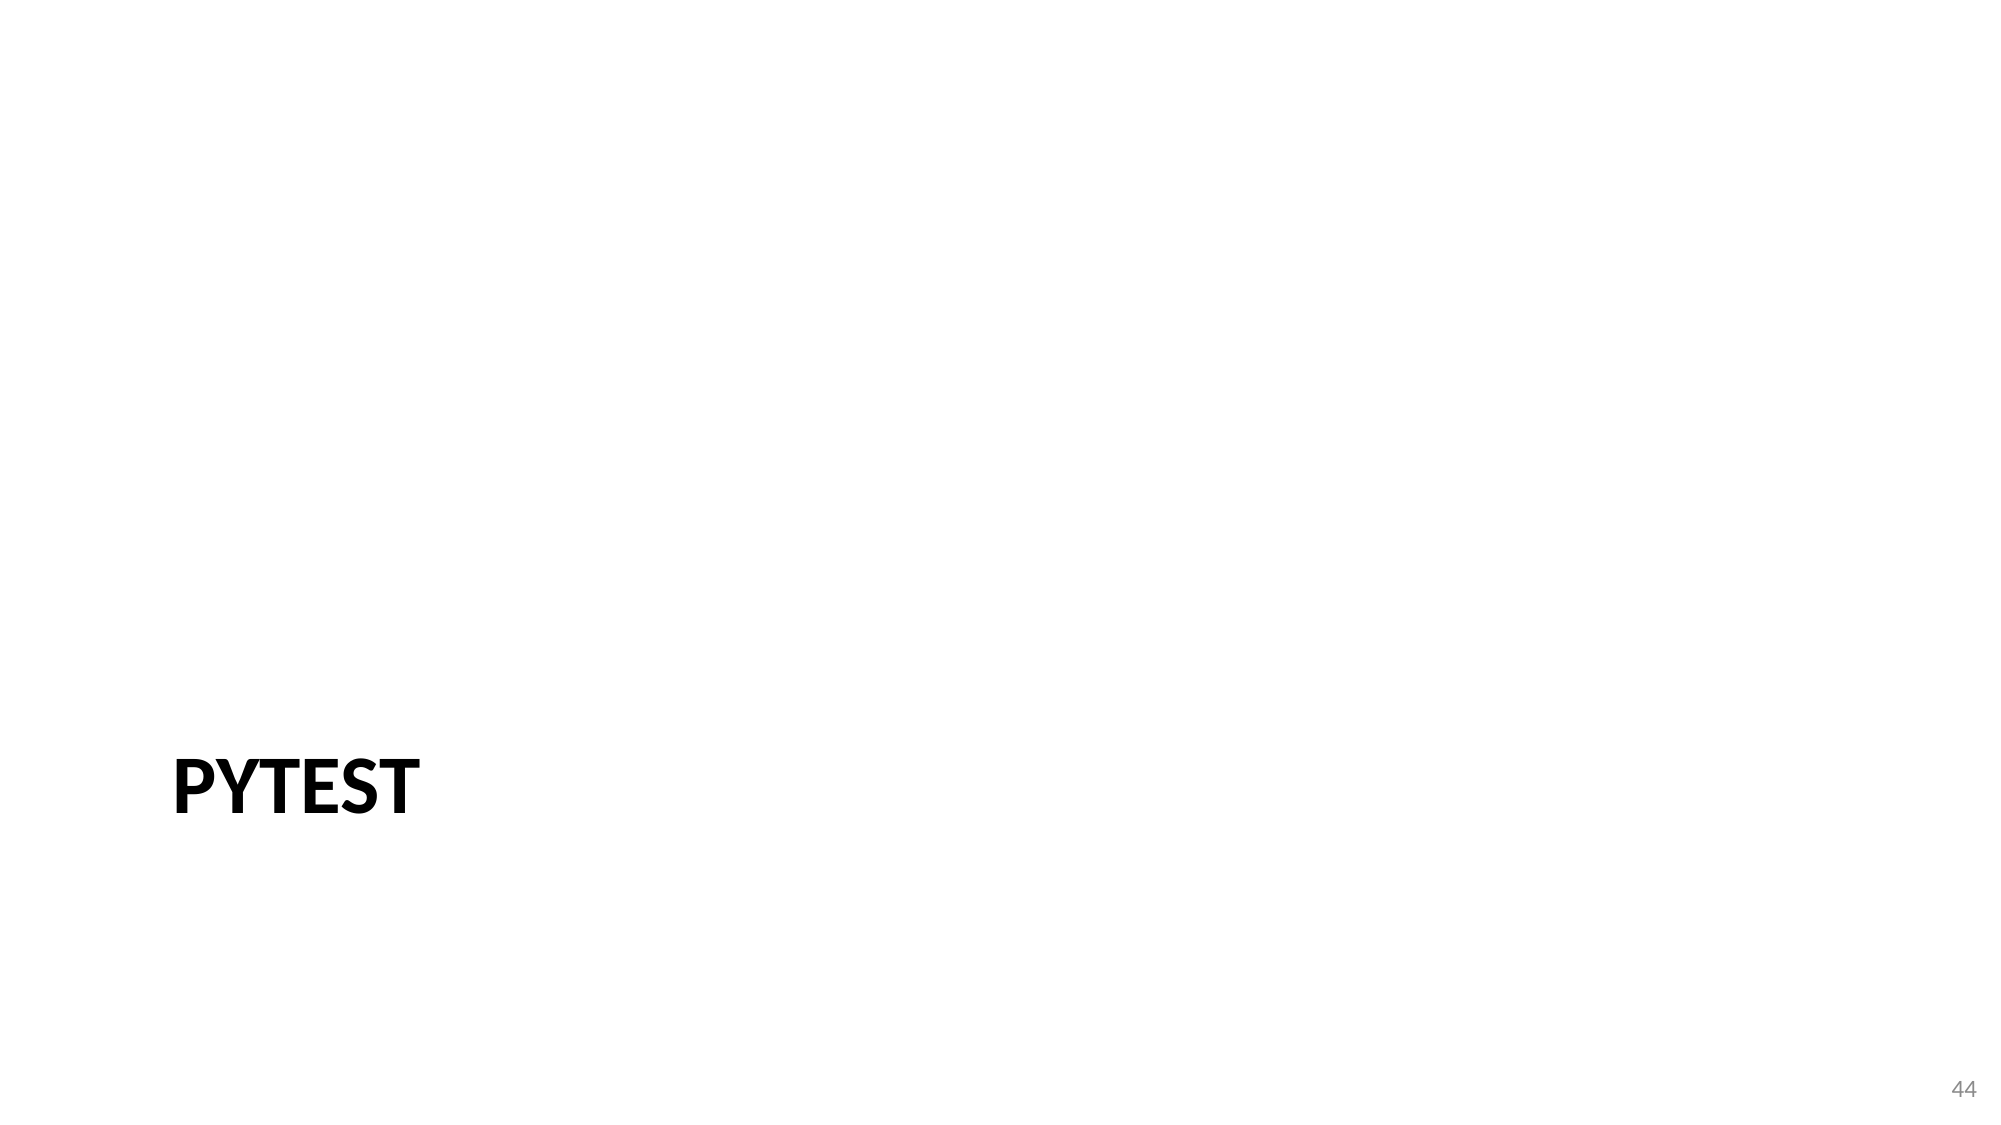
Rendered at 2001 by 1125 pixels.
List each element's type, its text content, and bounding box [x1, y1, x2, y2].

title pytest [157, 722, 1858, 947]
slide_number 44 [1525, 1057, 1993, 1118]
